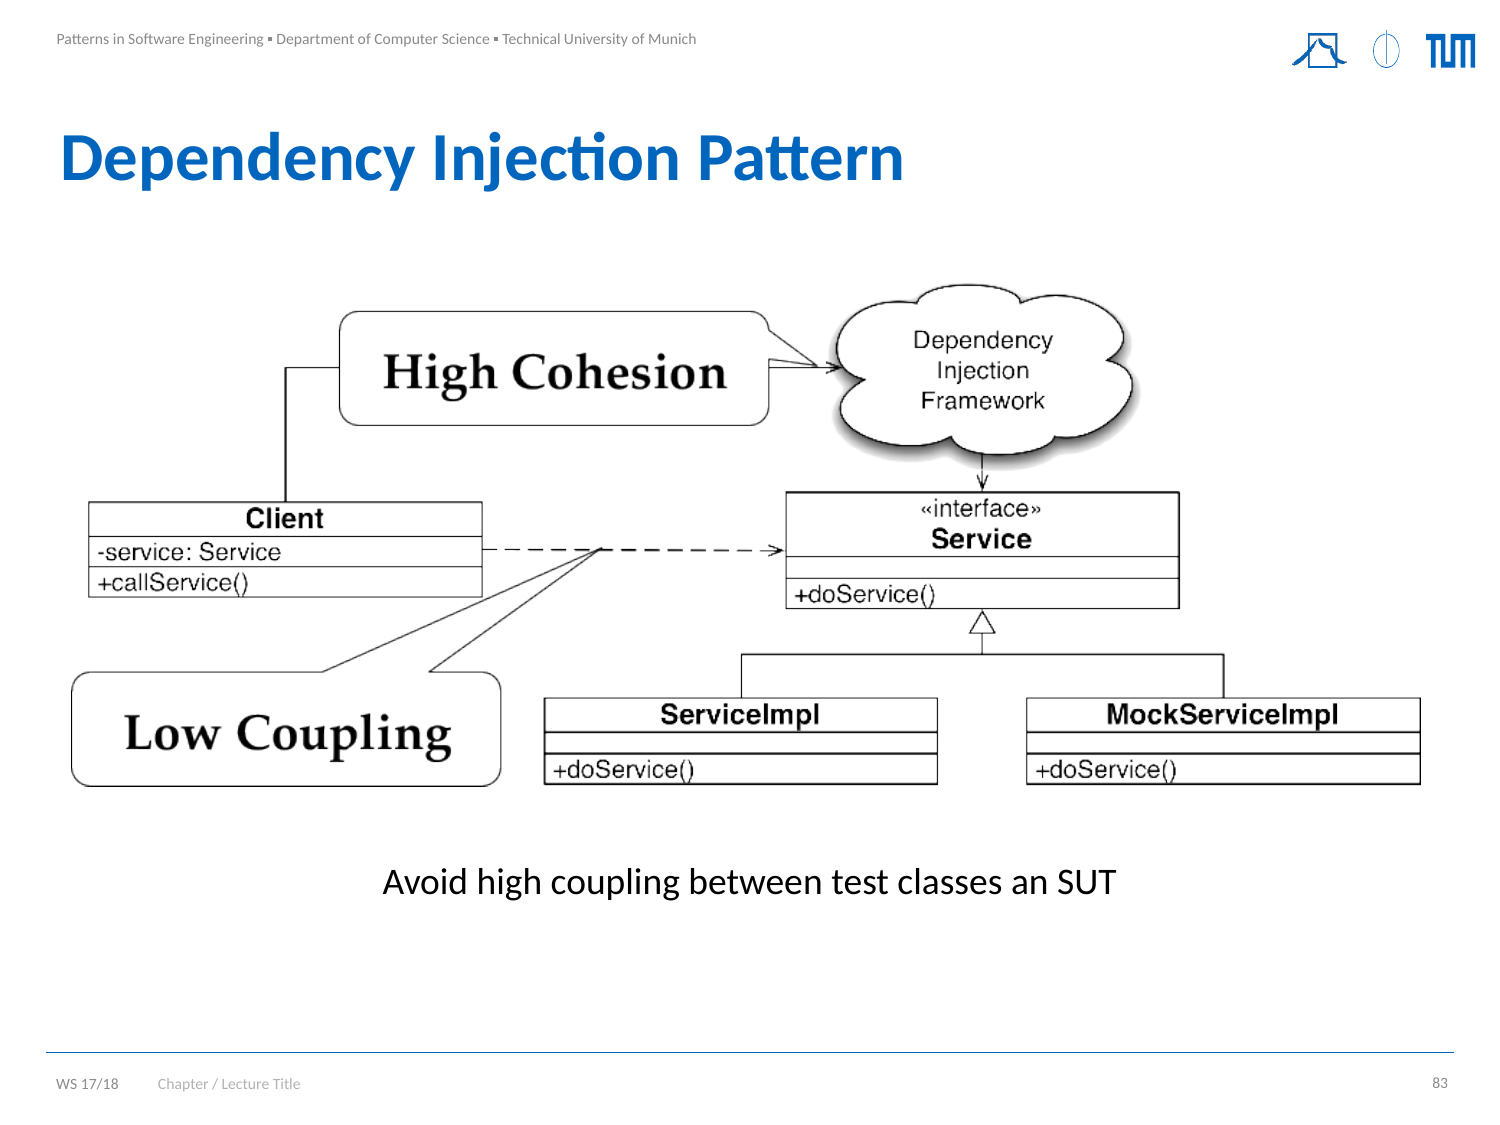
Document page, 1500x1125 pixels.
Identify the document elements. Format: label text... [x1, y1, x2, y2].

title Dependency Injection Pattern [45, 102, 1455, 214]
picture [1292, 33, 1347, 68]
footer Chapter / Lecture Title [142, 1065, 1112, 1101]
list Avoid high coupling between test classes an SUT [45, 855, 1455, 921]
slide_number 83 [1387, 1065, 1455, 1101]
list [71, 282, 1421, 787]
slide_number WS 17/18 [45, 1065, 130, 1101]
